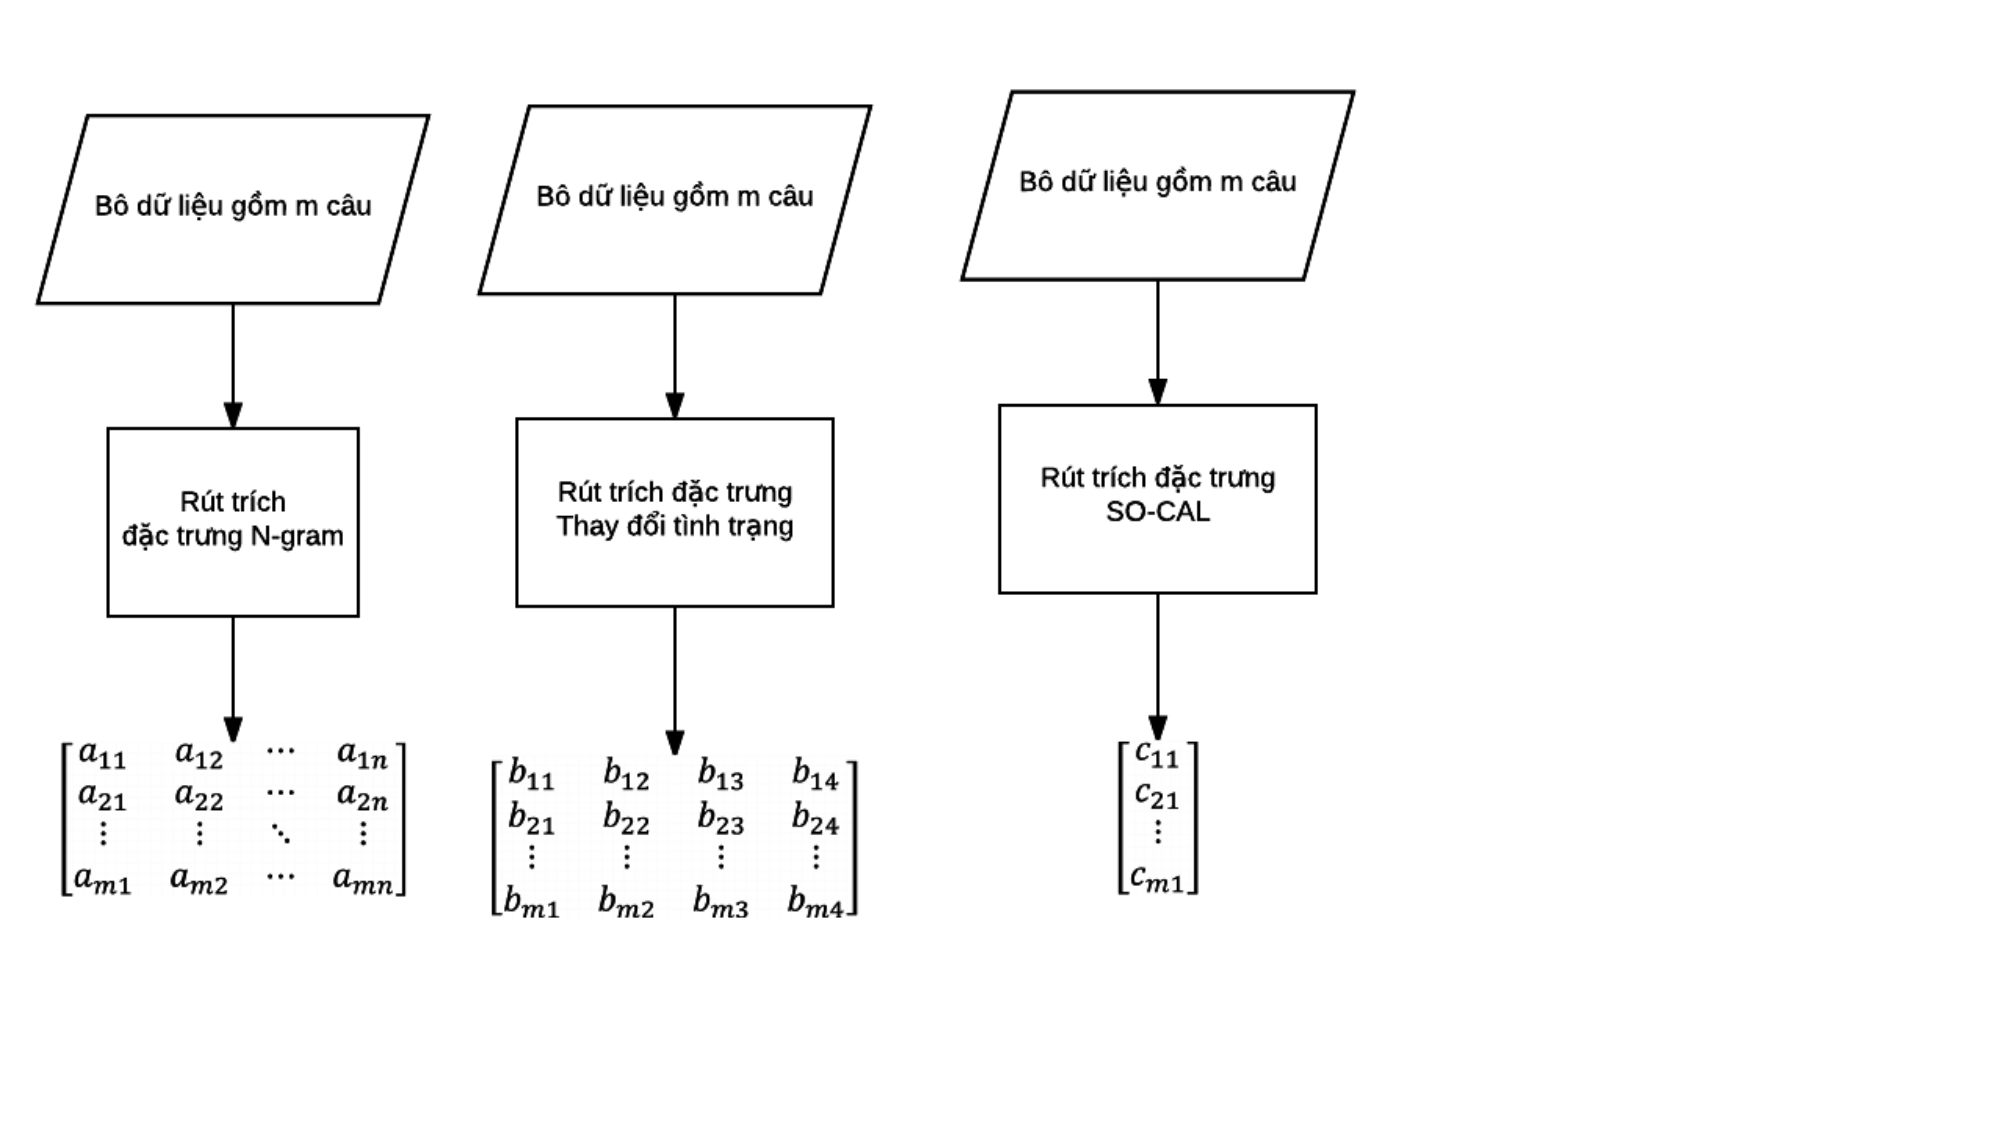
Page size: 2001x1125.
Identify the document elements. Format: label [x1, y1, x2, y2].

picture [27, 86, 897, 957]
picture [942, 74, 1376, 914]
